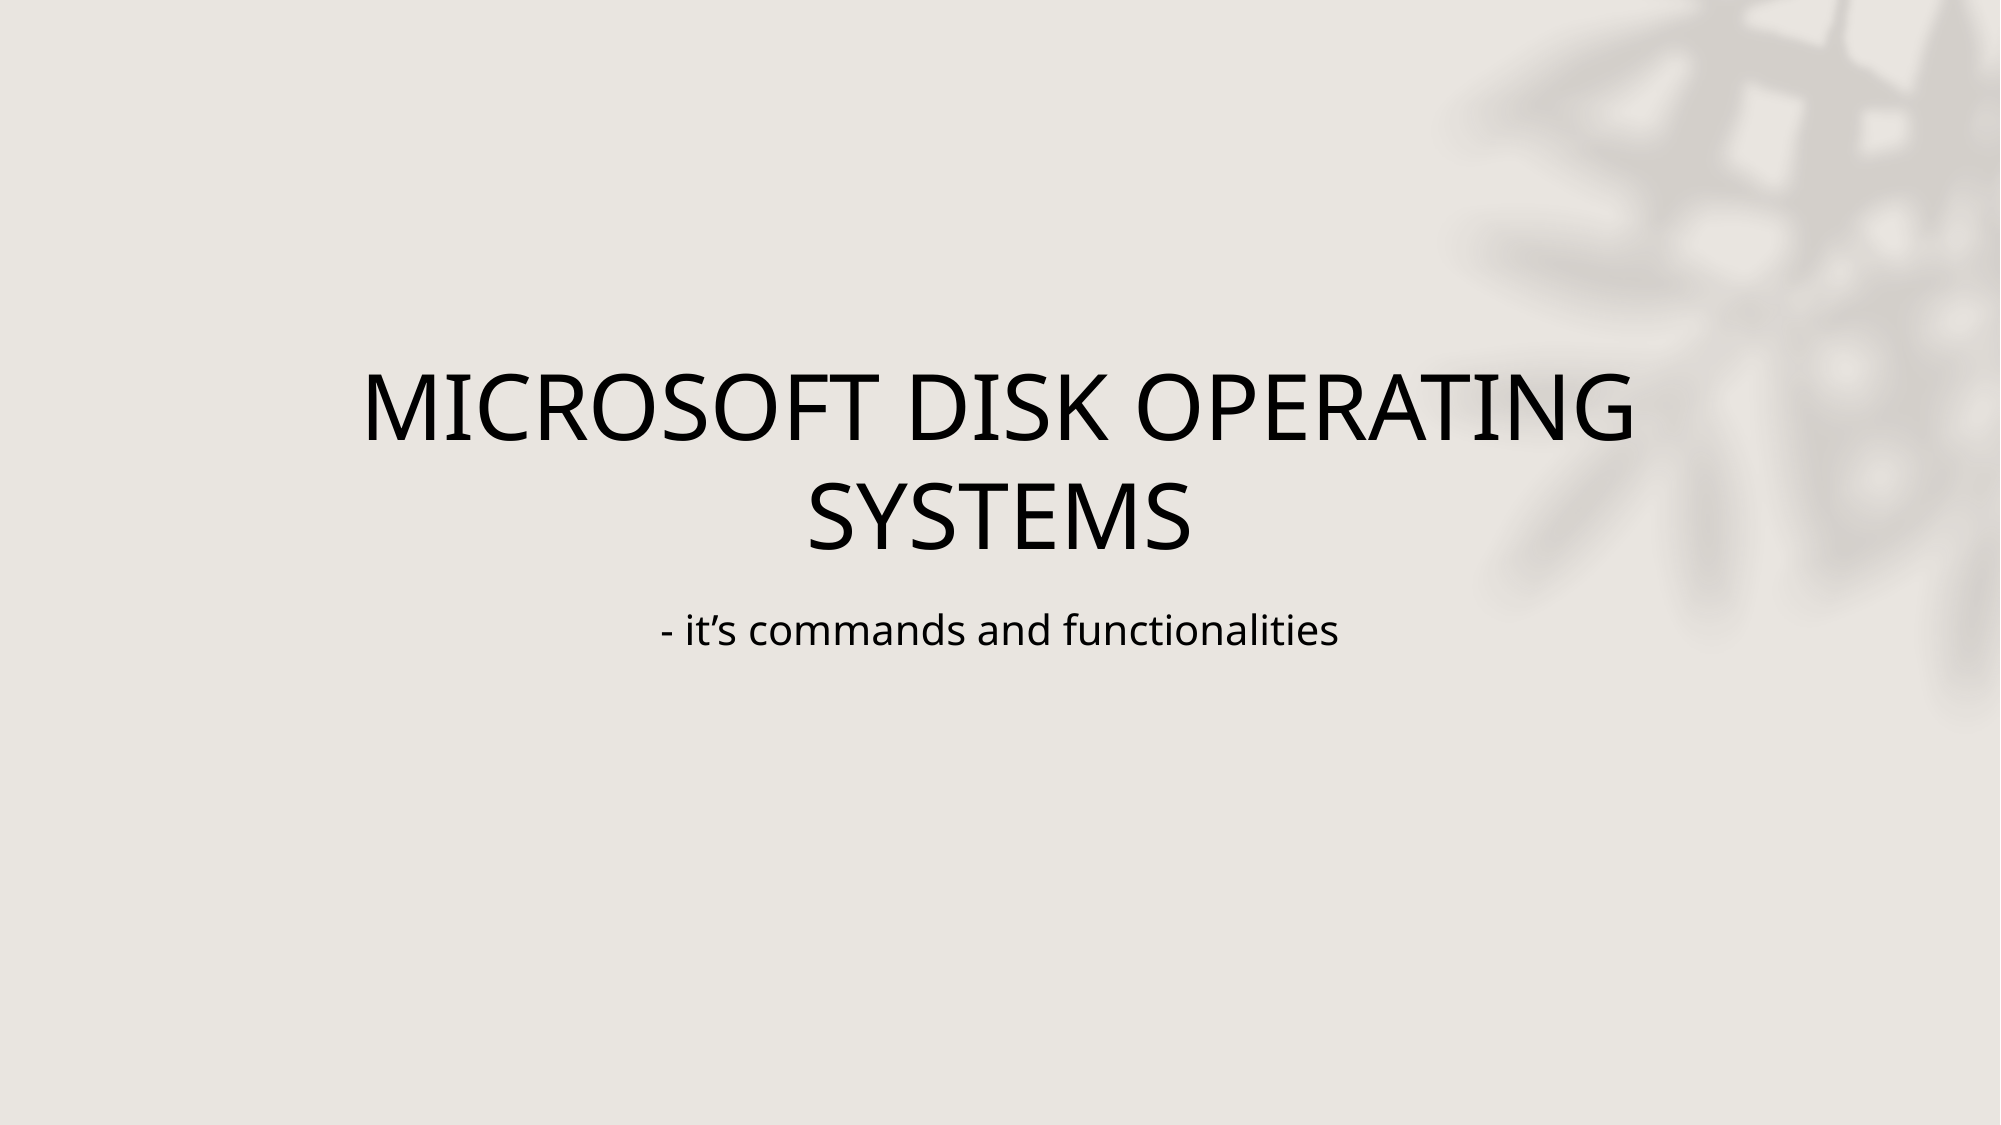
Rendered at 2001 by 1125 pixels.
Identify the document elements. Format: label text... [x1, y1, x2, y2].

subtitle - it’s commands and functionalities [249, 590, 1750, 863]
title MICROSOFT DISK OPERATING SYSTEMS [249, 184, 1750, 576]
